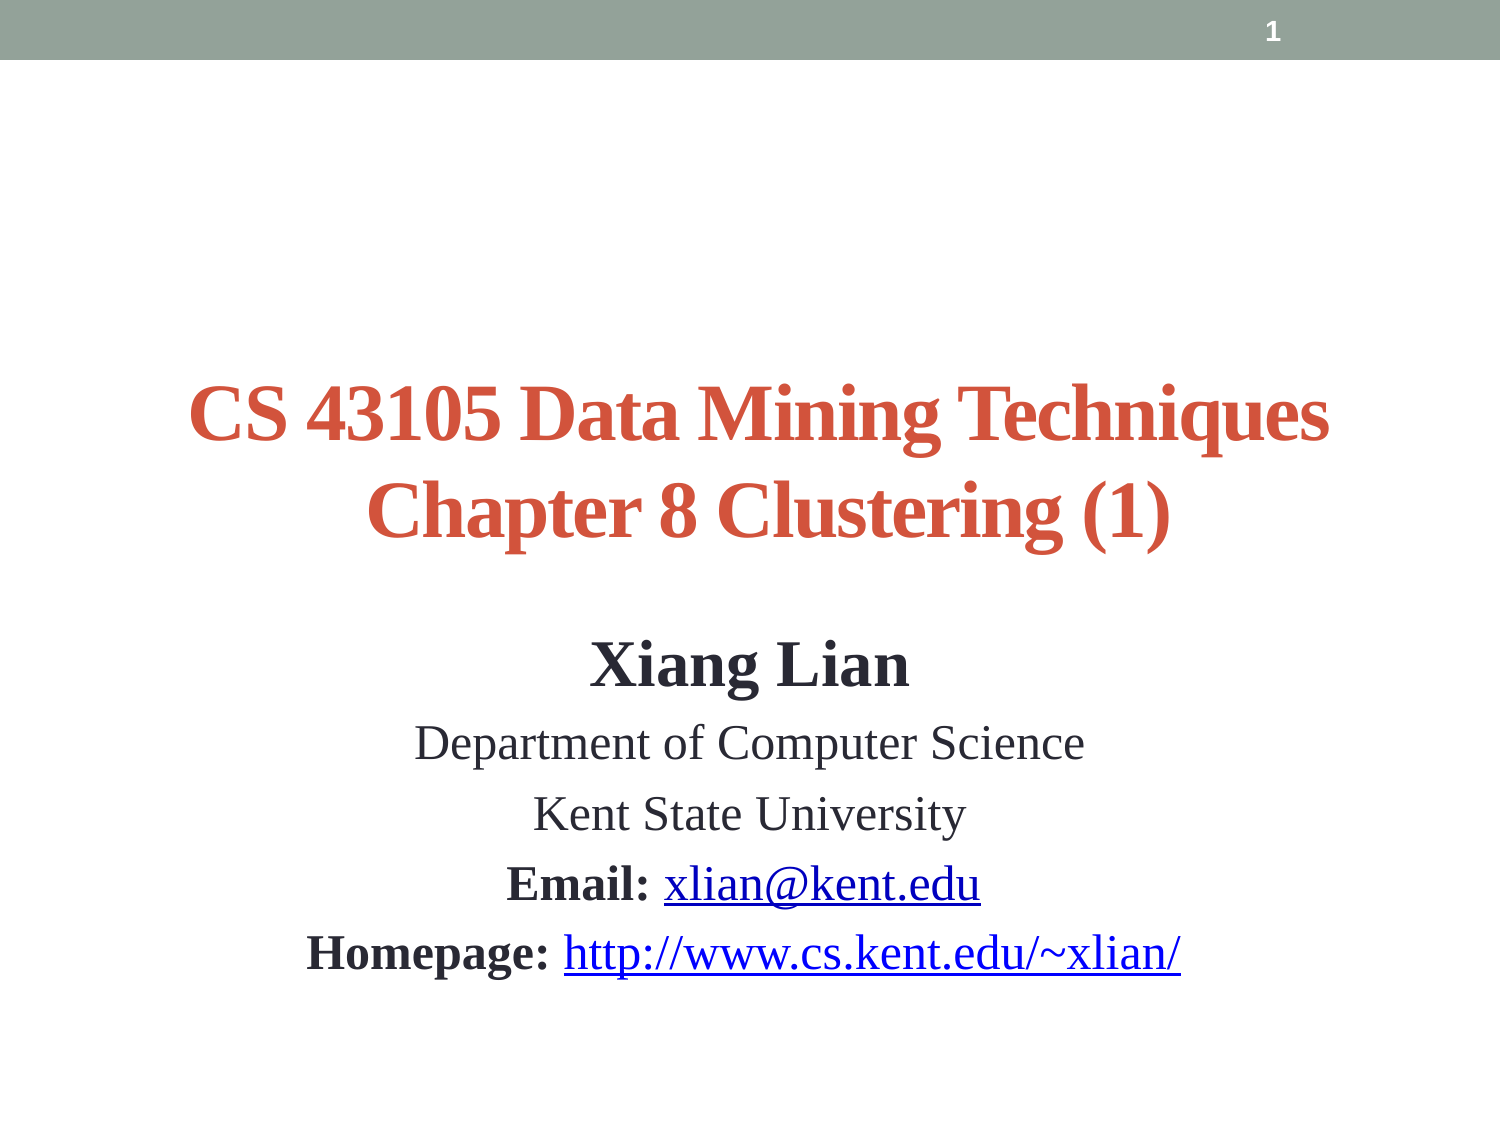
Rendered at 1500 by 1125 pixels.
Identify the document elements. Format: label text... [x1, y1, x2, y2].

text_box Xiang Lian Department of Computer Science Kent State University Email: xlian@kent.edu Homepage: http://www.cs.kent.edu/~xlian/ [242, 612, 1258, 1023]
title CS 43105 Data Mining Techniques Chapter 8 Clustering (1) [50, 350, 1488, 563]
slide_number 1 [1250, 3, 1425, 57]
